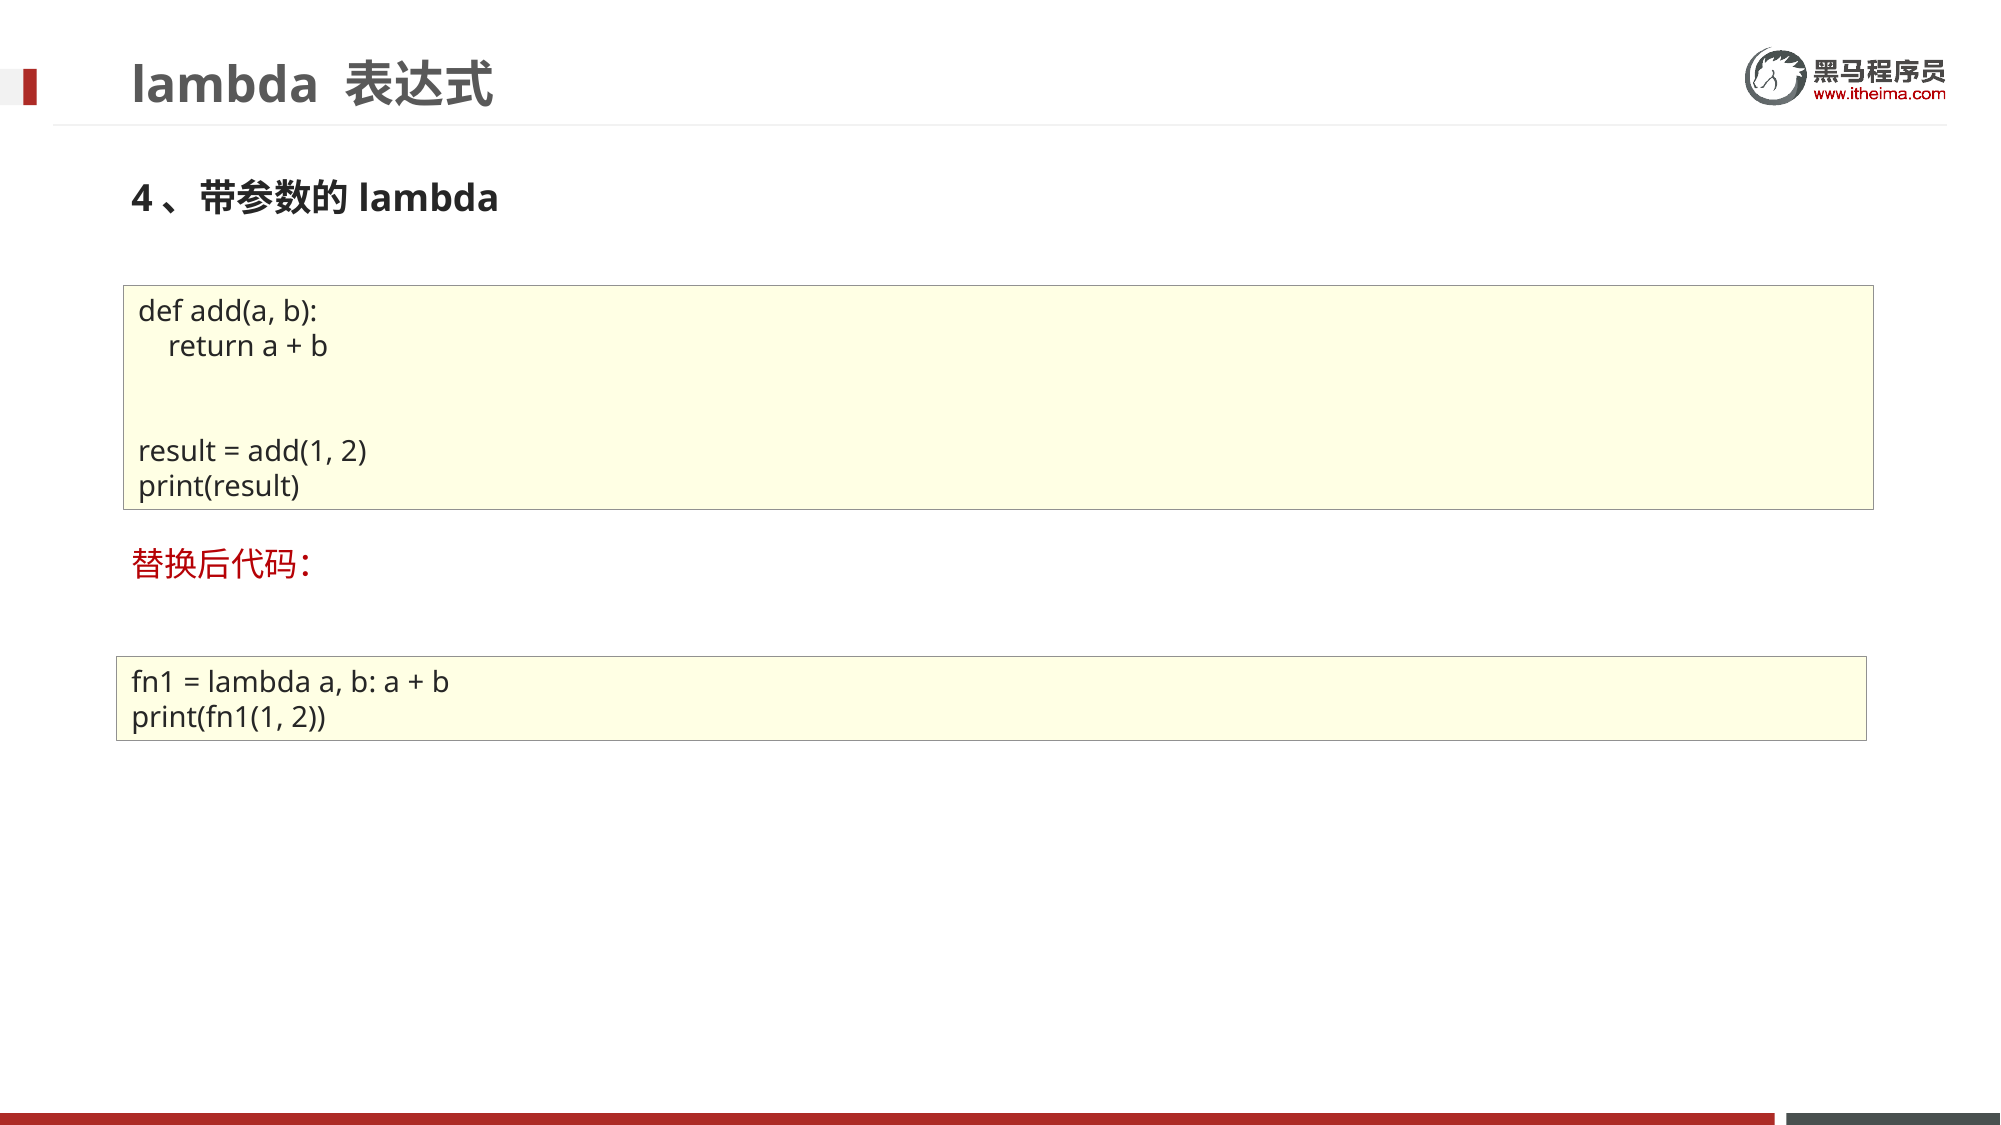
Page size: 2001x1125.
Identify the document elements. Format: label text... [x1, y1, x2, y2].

text_box fn1 = lambda a, b: a + b print(fn1(1, 2)) [116, 655, 1867, 741]
list 4、带参数的lambda [116, 154, 1880, 239]
text_box def add(a, b): return a + b result = add(1, 2) print(result) [123, 285, 1874, 510]
list 替换后代码： [116, 270, 1880, 963]
picture [1744, 46, 1946, 106]
title lambda 表达式 [116, 40, 1556, 125]
